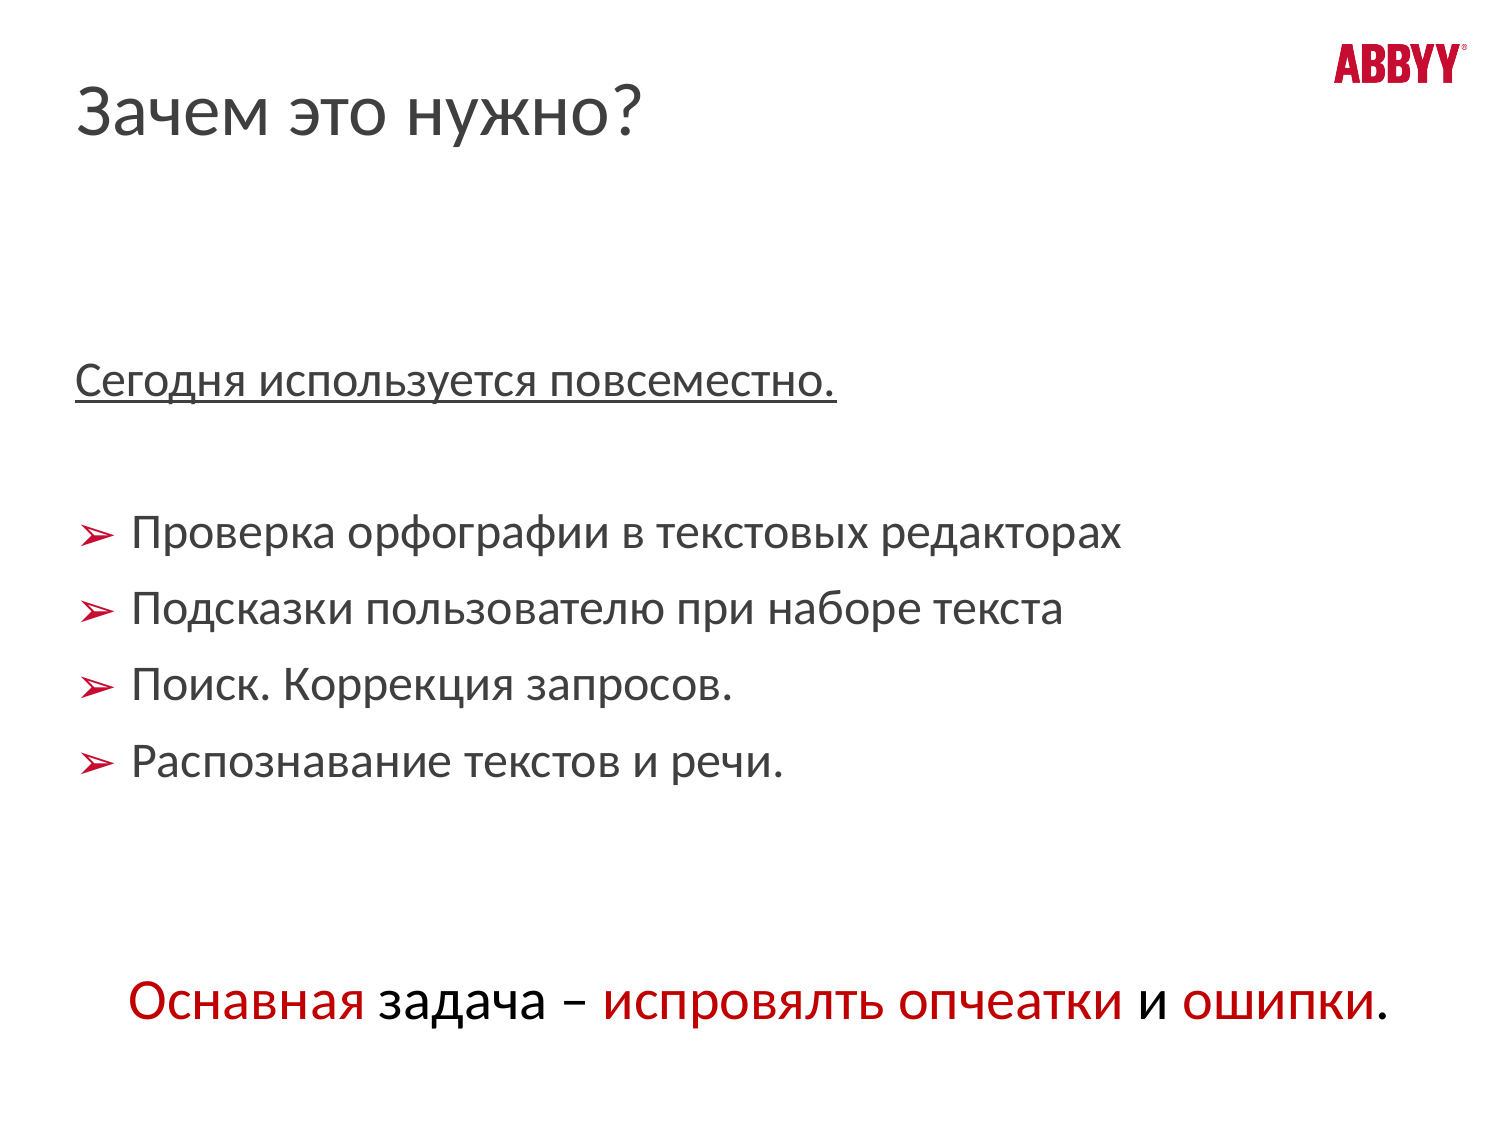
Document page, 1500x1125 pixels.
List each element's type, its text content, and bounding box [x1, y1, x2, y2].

title Зачем это нужно? [76, 60, 1294, 256]
text_box Оснавная задача – испровялть опчеатки и ошипки. [72, 953, 1447, 1111]
list Сегодня используется повсеместно. Проверка орфографии в текстовых редакторах Подсказки пользователю при наборе текста Поиск. Коррекция запросов. Распознавание текстов и речи. [75, 262, 1424, 953]
picture [1334, 44, 1467, 83]
